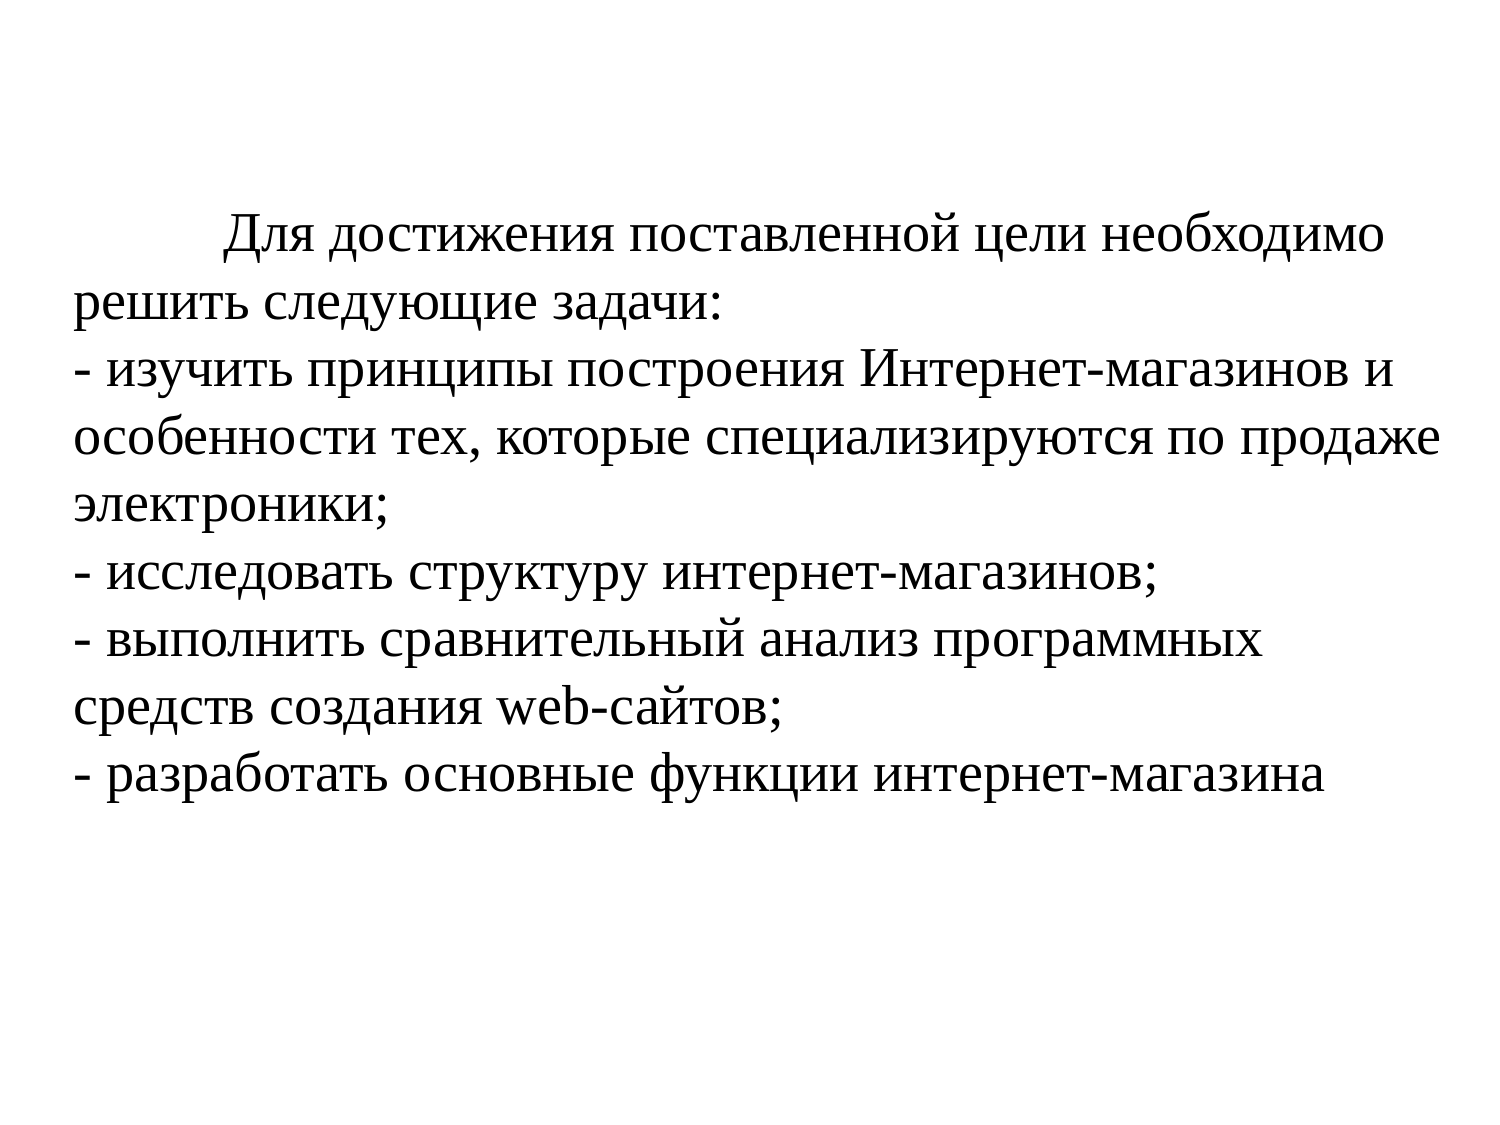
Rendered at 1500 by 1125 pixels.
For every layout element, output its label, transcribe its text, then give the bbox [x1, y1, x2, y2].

text_box Для достижения поставленной цели необходимо решить следующие задачи: - изучить принципы построения Интернет-магазинов и особенности тех, которые специализируются по продаже электроники; - исследовать структуру интернет-магазинов; - выполнить сравнительный анализ программных средств создания web-сайтов; - разработать основные функции интернет-магазина [58, 35, 1465, 1031]
